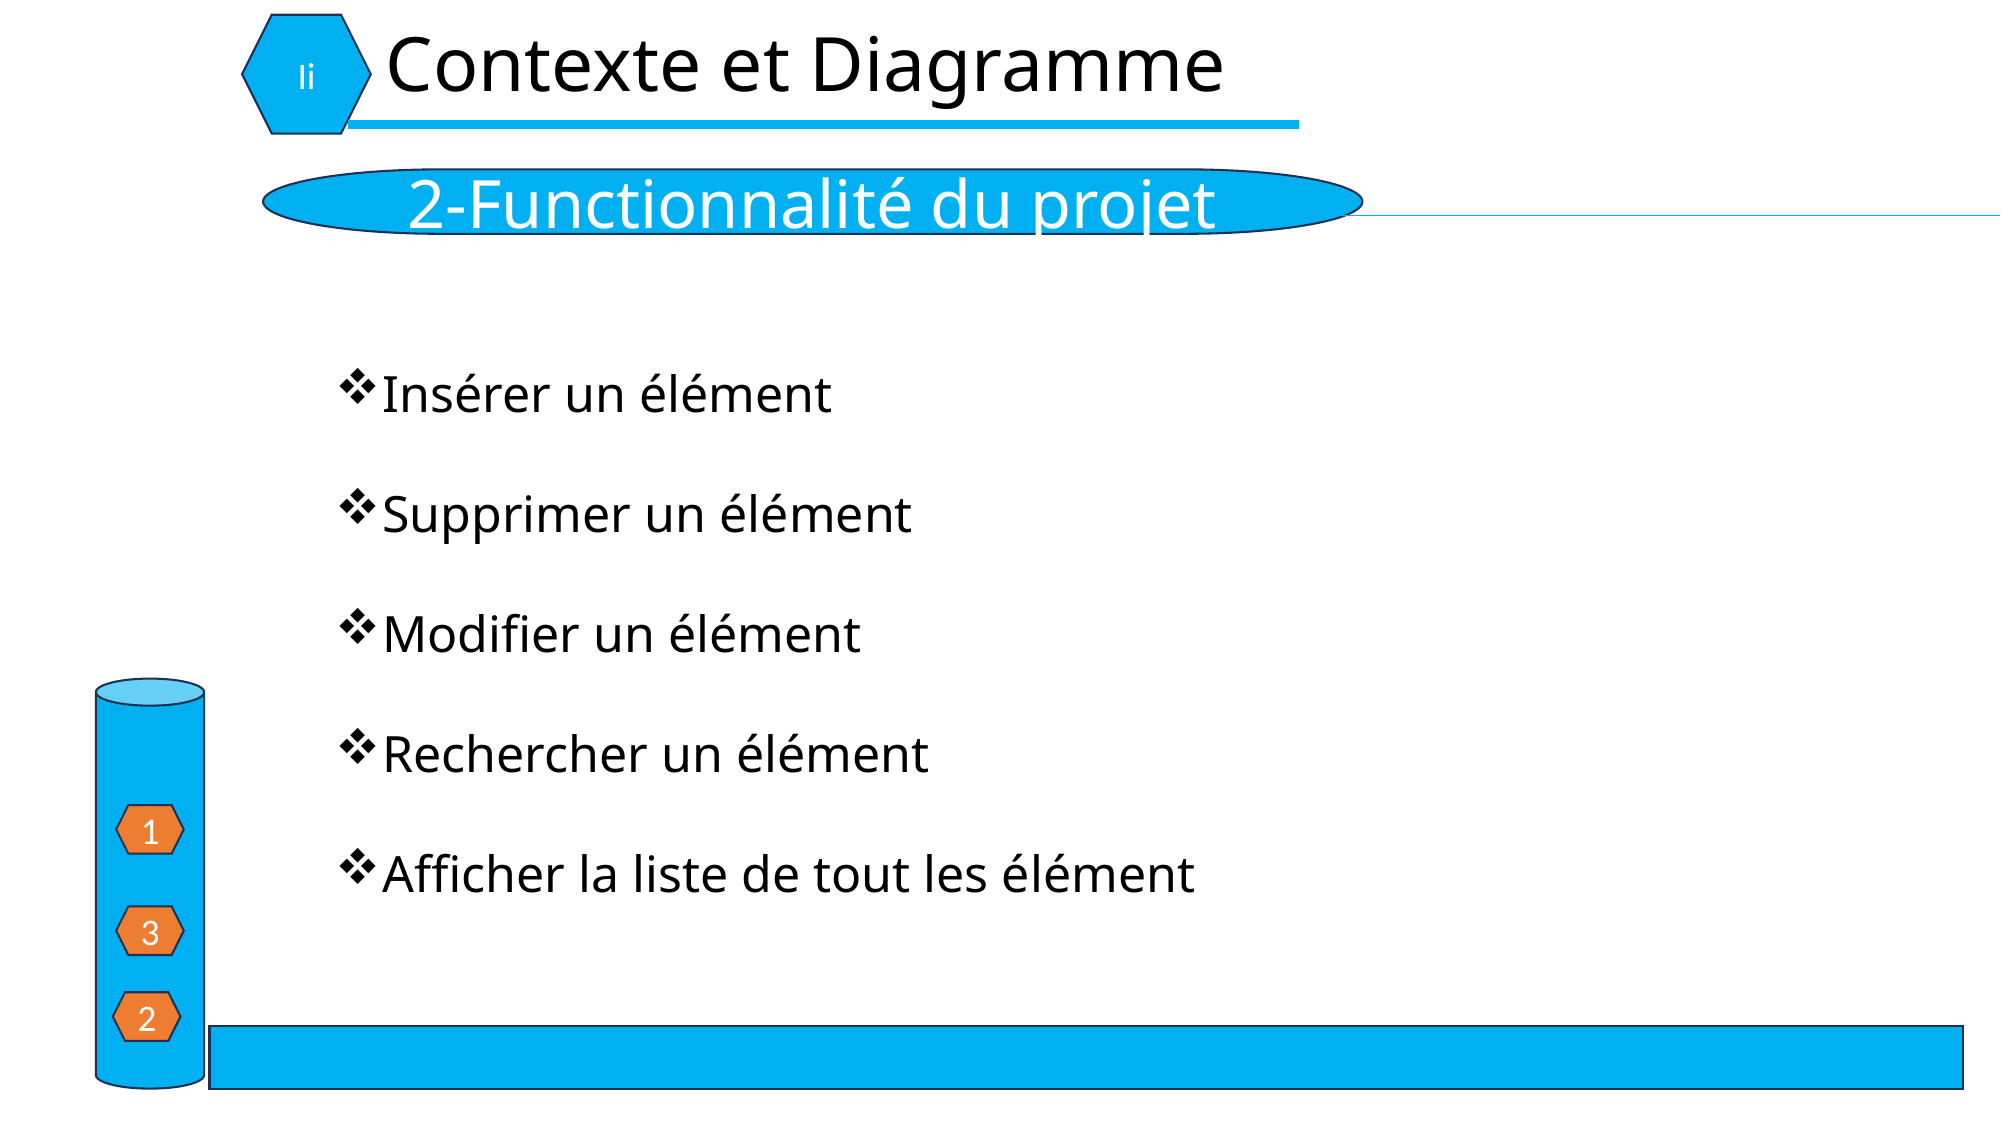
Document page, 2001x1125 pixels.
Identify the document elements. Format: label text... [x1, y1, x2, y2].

text_box 3 [114, 905, 185, 957]
text_box Contexte et Diagramme [370, 8, 1299, 114]
text_box 2-Functionnalité du projet [262, 168, 1364, 235]
text_box Insérer un élément Supprimer un élément Modifier un élément Rechercher un élément Afficher la liste de tout les élément [320, 355, 1926, 1016]
text_box 2 [111, 991, 182, 1042]
text_box [94, 677, 206, 1090]
text_box Ii [240, 13, 370, 135]
text_box 1 [114, 804, 185, 855]
text_box [208, 1025, 1964, 1090]
